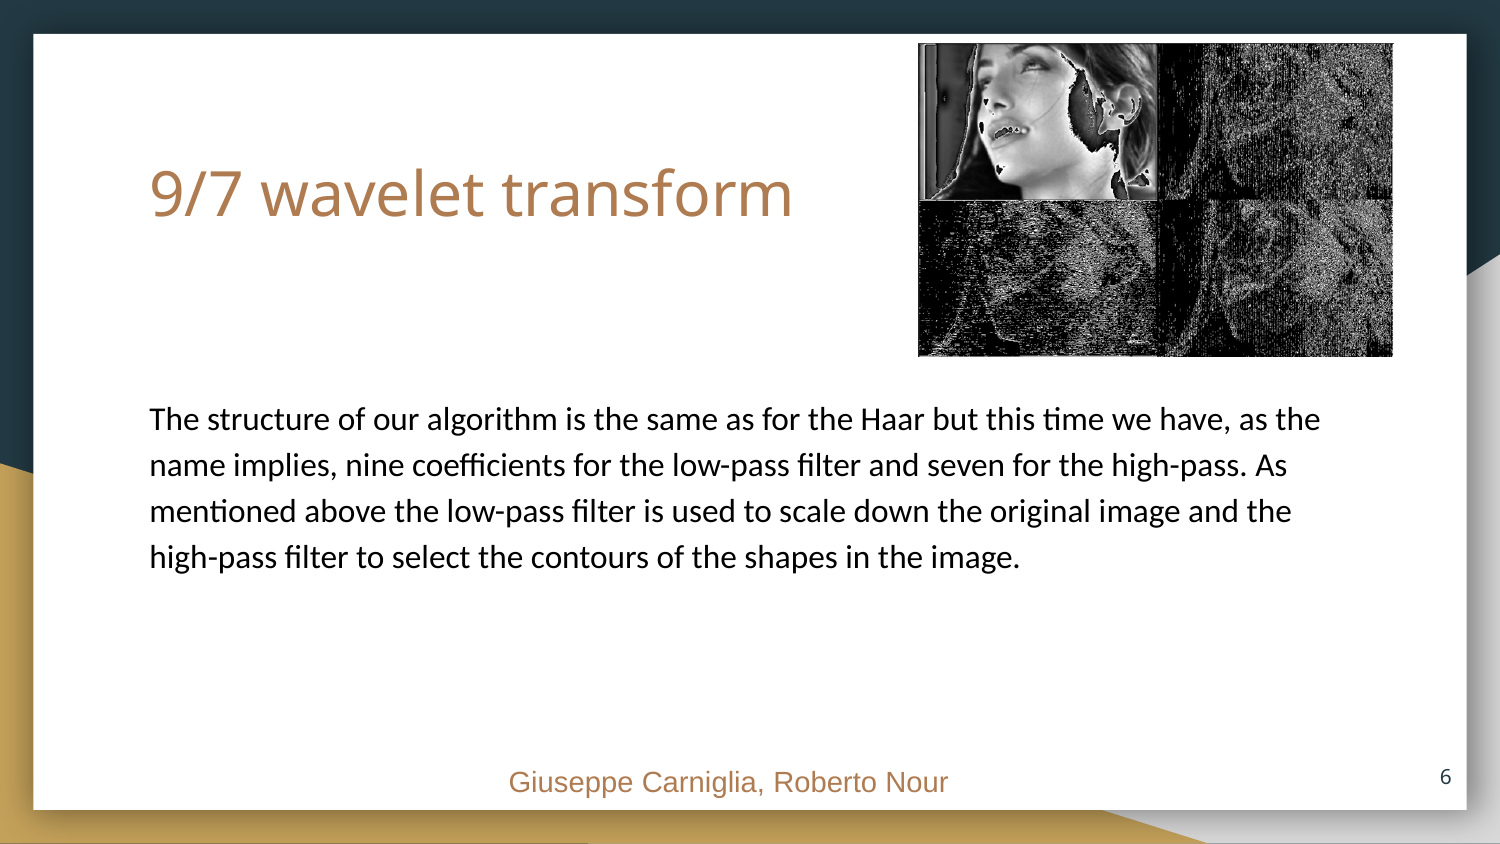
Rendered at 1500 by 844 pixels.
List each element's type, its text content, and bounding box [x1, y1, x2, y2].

slide_number ‹#› [1376, 745, 1467, 810]
picture [918, 43, 1394, 357]
list The structure of our algorithm is the same as for the Haar but this time we have, as the name implies, nine coefficients for the low-pass filter and seven for the high-pass. As mentioned above the low-pass filter is used to scale down the original image and the high-pass filter to select the contours of the shapes in the image. [134, 376, 1366, 778]
title 9/7 wavelet transform [134, 138, 913, 296]
text_box Giuseppe Carniglia, Roberto Nour [493, 747, 1093, 813]
